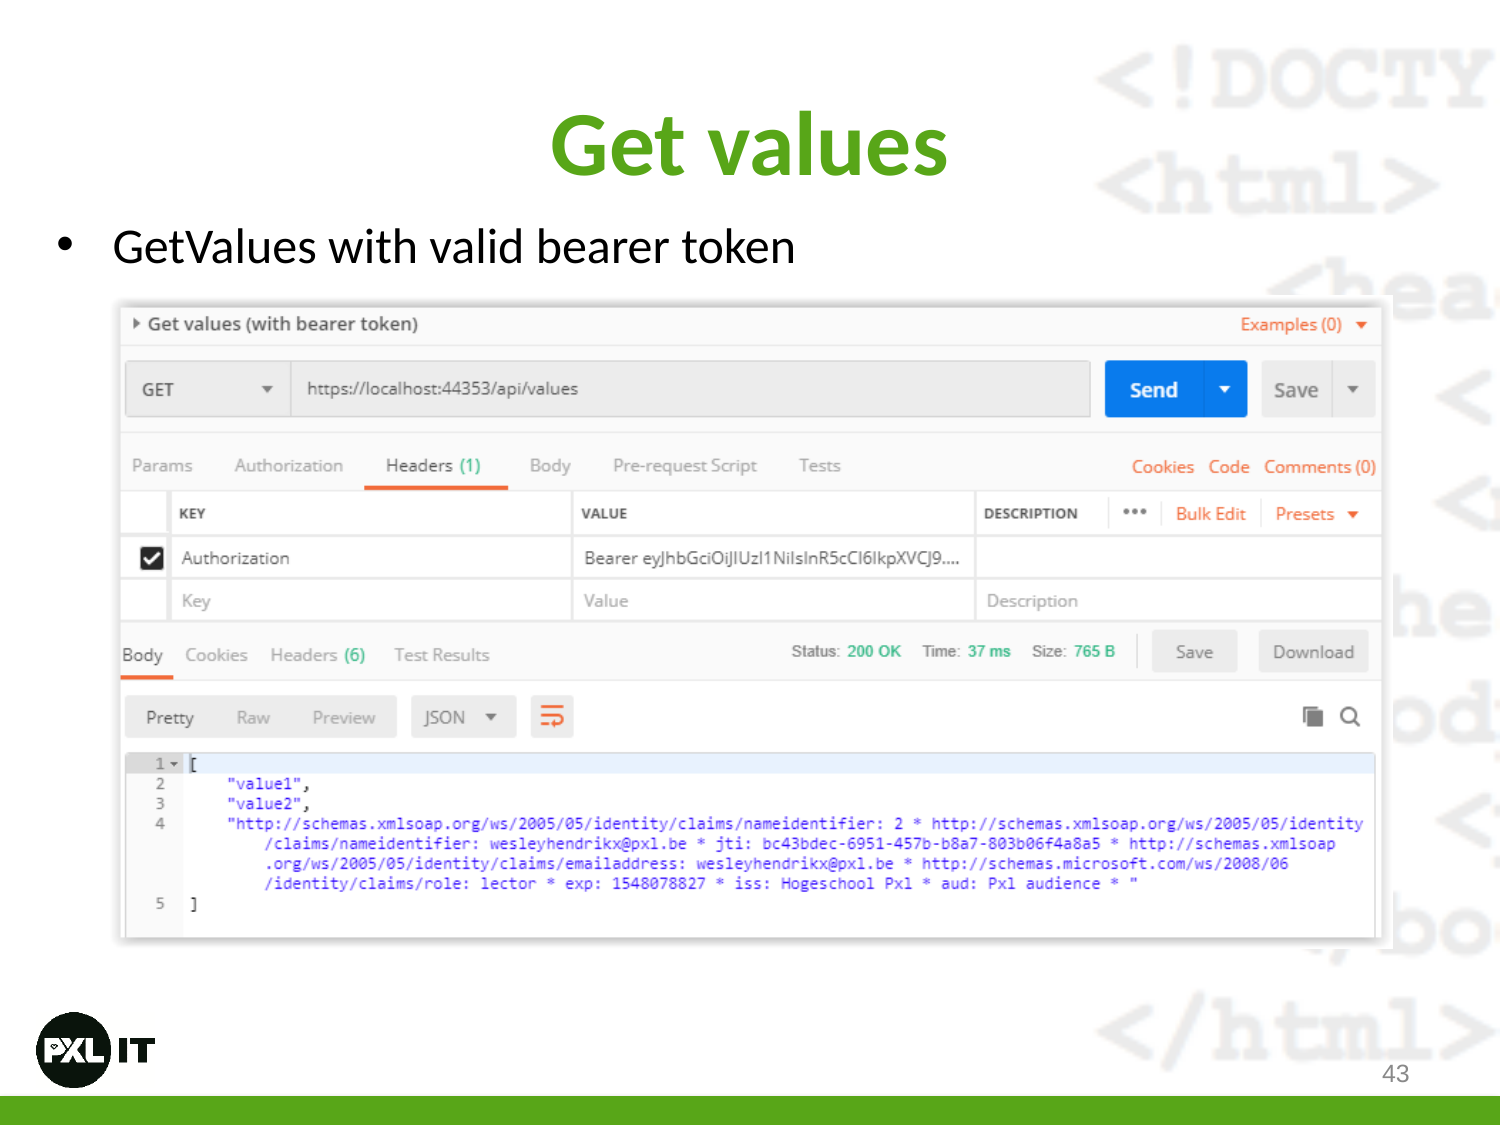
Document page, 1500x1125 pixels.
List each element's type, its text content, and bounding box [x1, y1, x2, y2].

picture [108, 19, 1500, 1081]
list GetValues with valid bearer token [41, 206, 1392, 949]
title Get values [75, 45, 1425, 233]
picture [36, 1012, 155, 1088]
slide_number 43 [1074, 1042, 1425, 1103]
